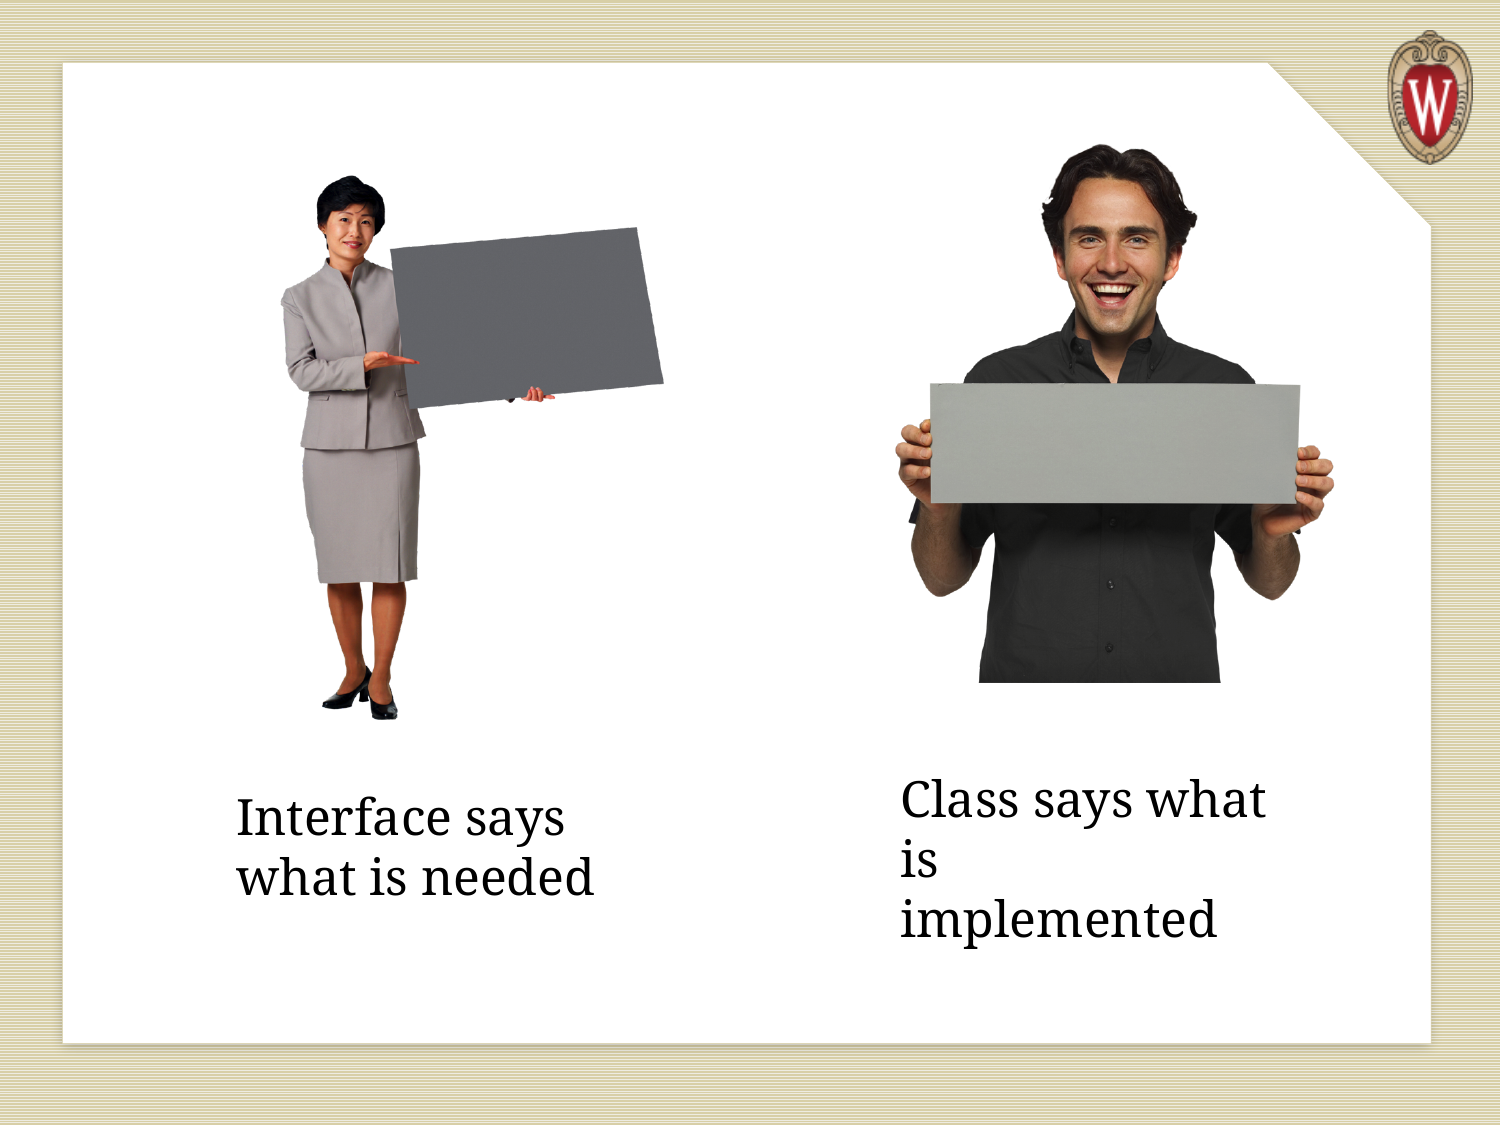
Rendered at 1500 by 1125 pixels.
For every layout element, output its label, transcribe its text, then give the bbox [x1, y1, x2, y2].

picture [270, 165, 674, 730]
text_box Interface says what is needed [221, 777, 612, 913]
picture [885, 132, 1345, 683]
text_box Class says what is implemented [885, 760, 1309, 955]
